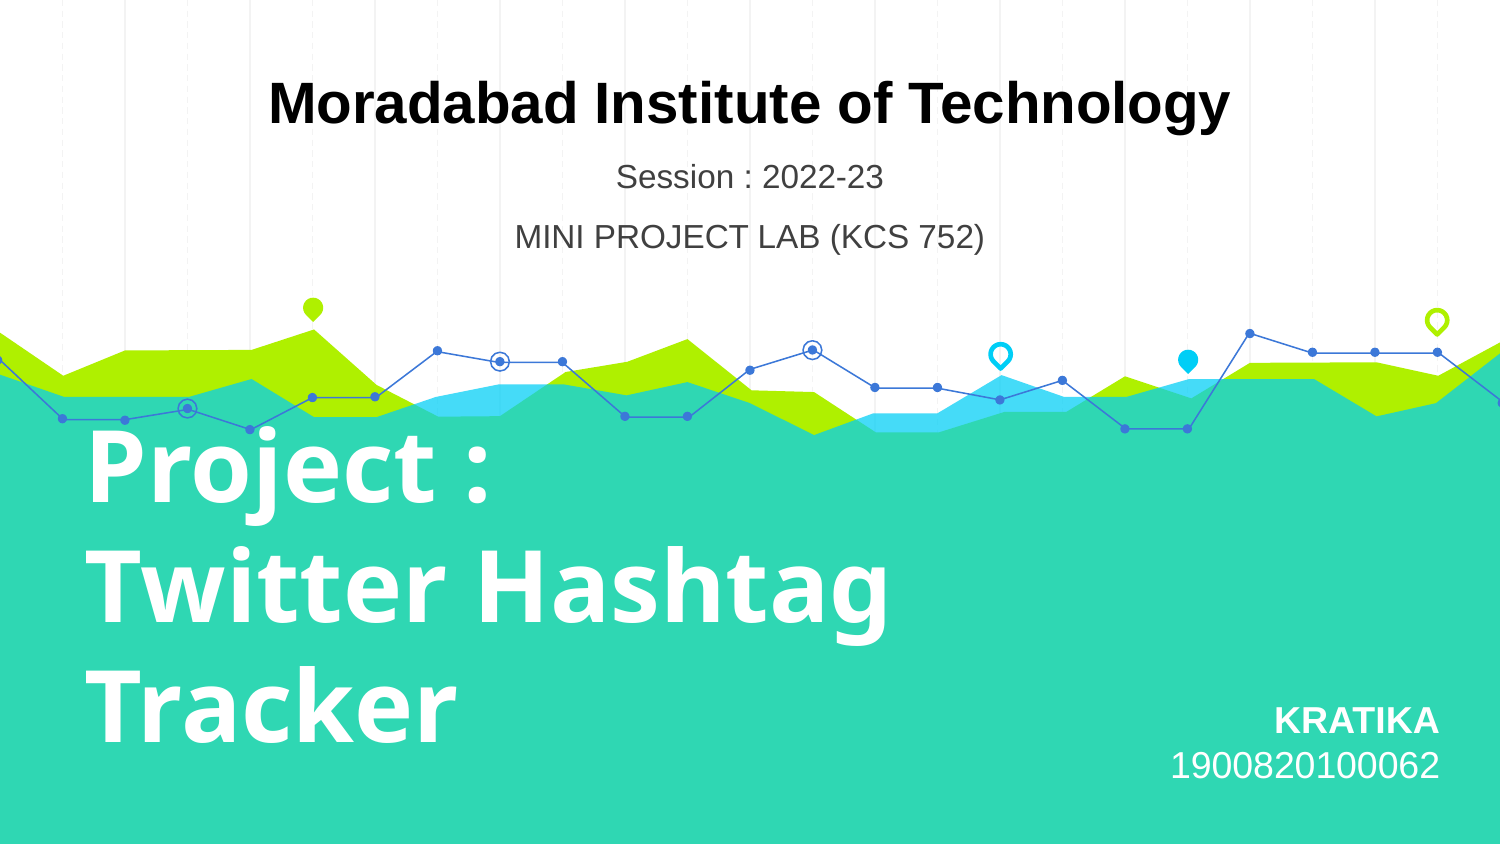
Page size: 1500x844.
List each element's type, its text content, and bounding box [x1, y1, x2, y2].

title Project : Twitter Hashtag Tracker [69, 459, 1280, 706]
text_box Moradabad Institute of Technology Session : 2022-23 MINI PROJECT LAB (KCS 752) [249, 58, 1251, 263]
text_box KRATIKA 1900820100062 [1100, 688, 1455, 793]
